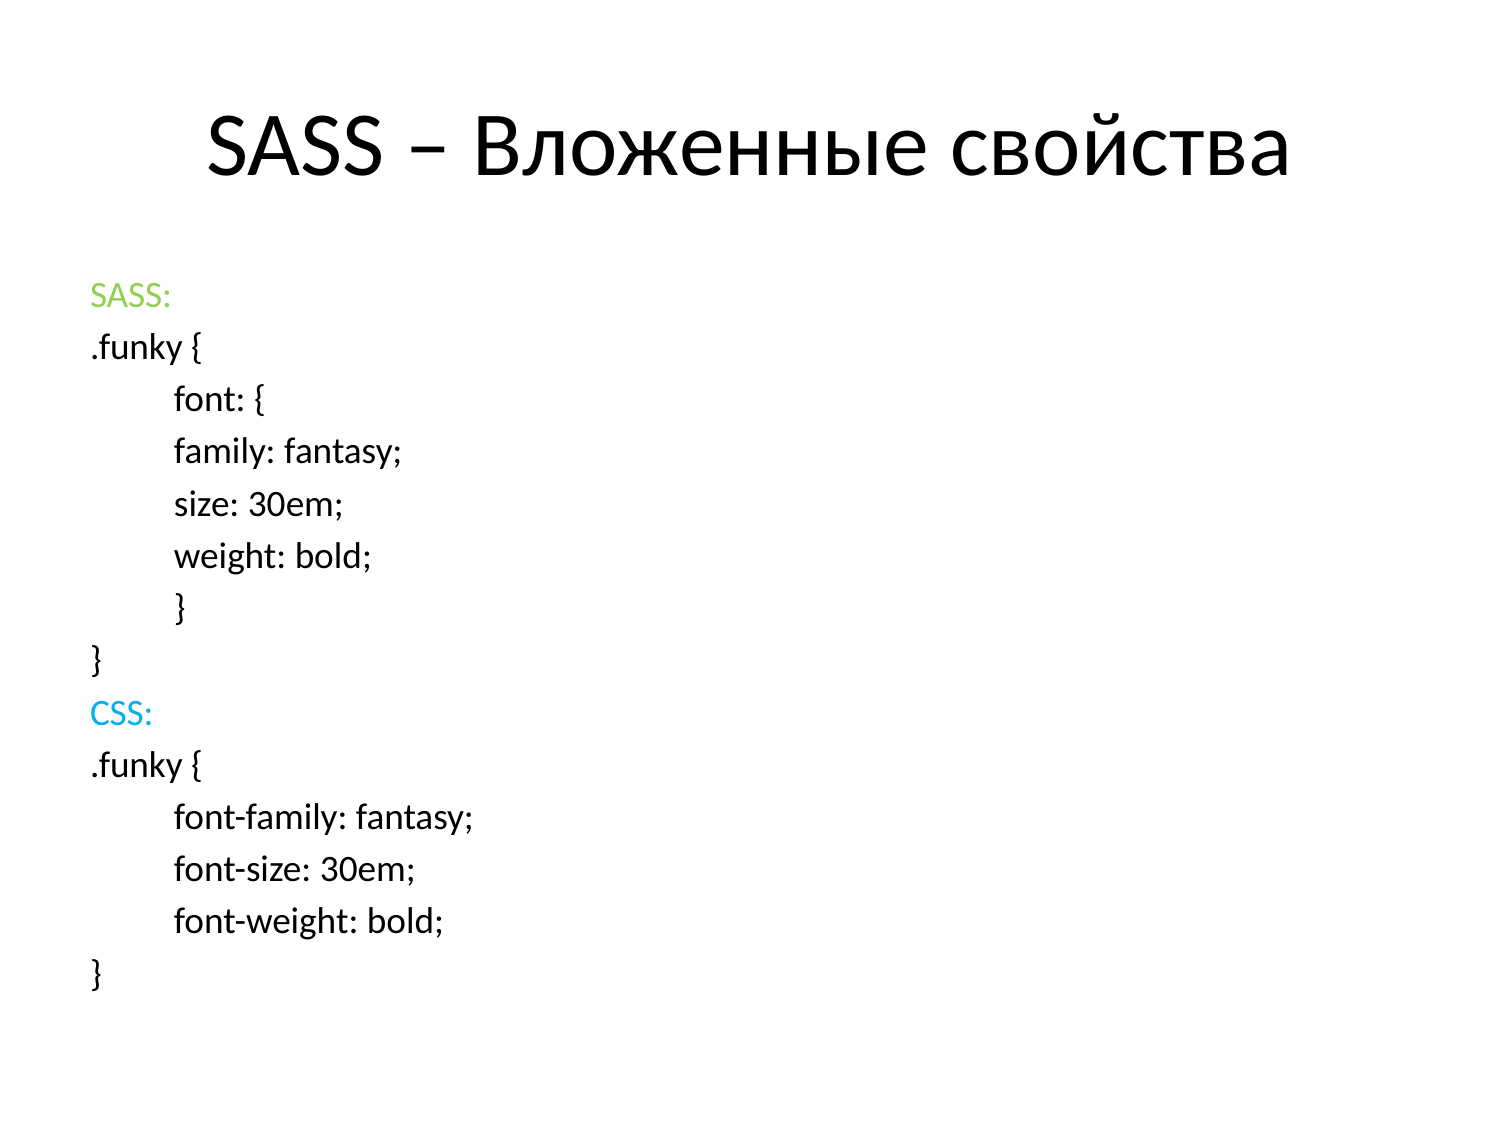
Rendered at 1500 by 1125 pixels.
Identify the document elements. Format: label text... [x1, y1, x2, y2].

list SASS: .funky { font: { family: fantasy; size: 30em; weight: bold; } } CSS: .funky { font-family: fantasy; font-size: 30em; font-weight: bold; } [75, 262, 1425, 1005]
title SASS – Вложенные свойства [75, 45, 1425, 233]
